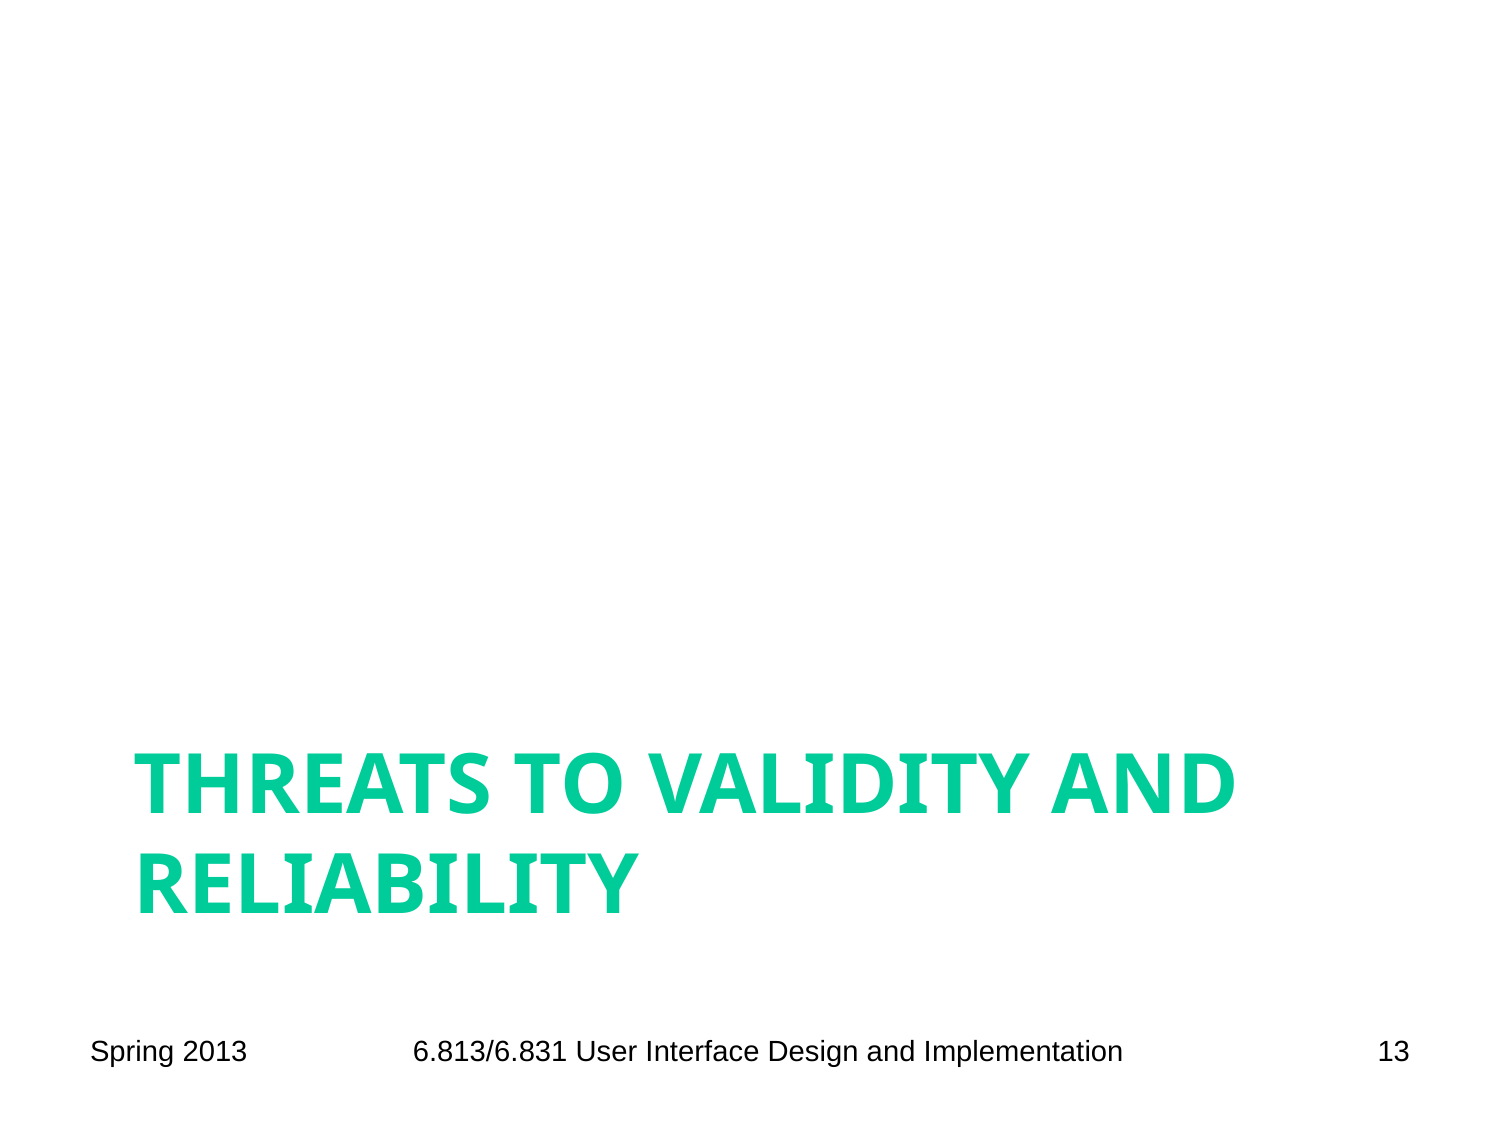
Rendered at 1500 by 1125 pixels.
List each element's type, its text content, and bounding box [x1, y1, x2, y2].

slide_number 13 [1237, 1024, 1426, 1103]
footer 6.813/6.831 User Interface Design and Implementation [312, 1024, 1226, 1103]
slide_number Spring 2013 [74, 1024, 301, 1103]
title Threats to validity and Reliability [118, 722, 1394, 947]
